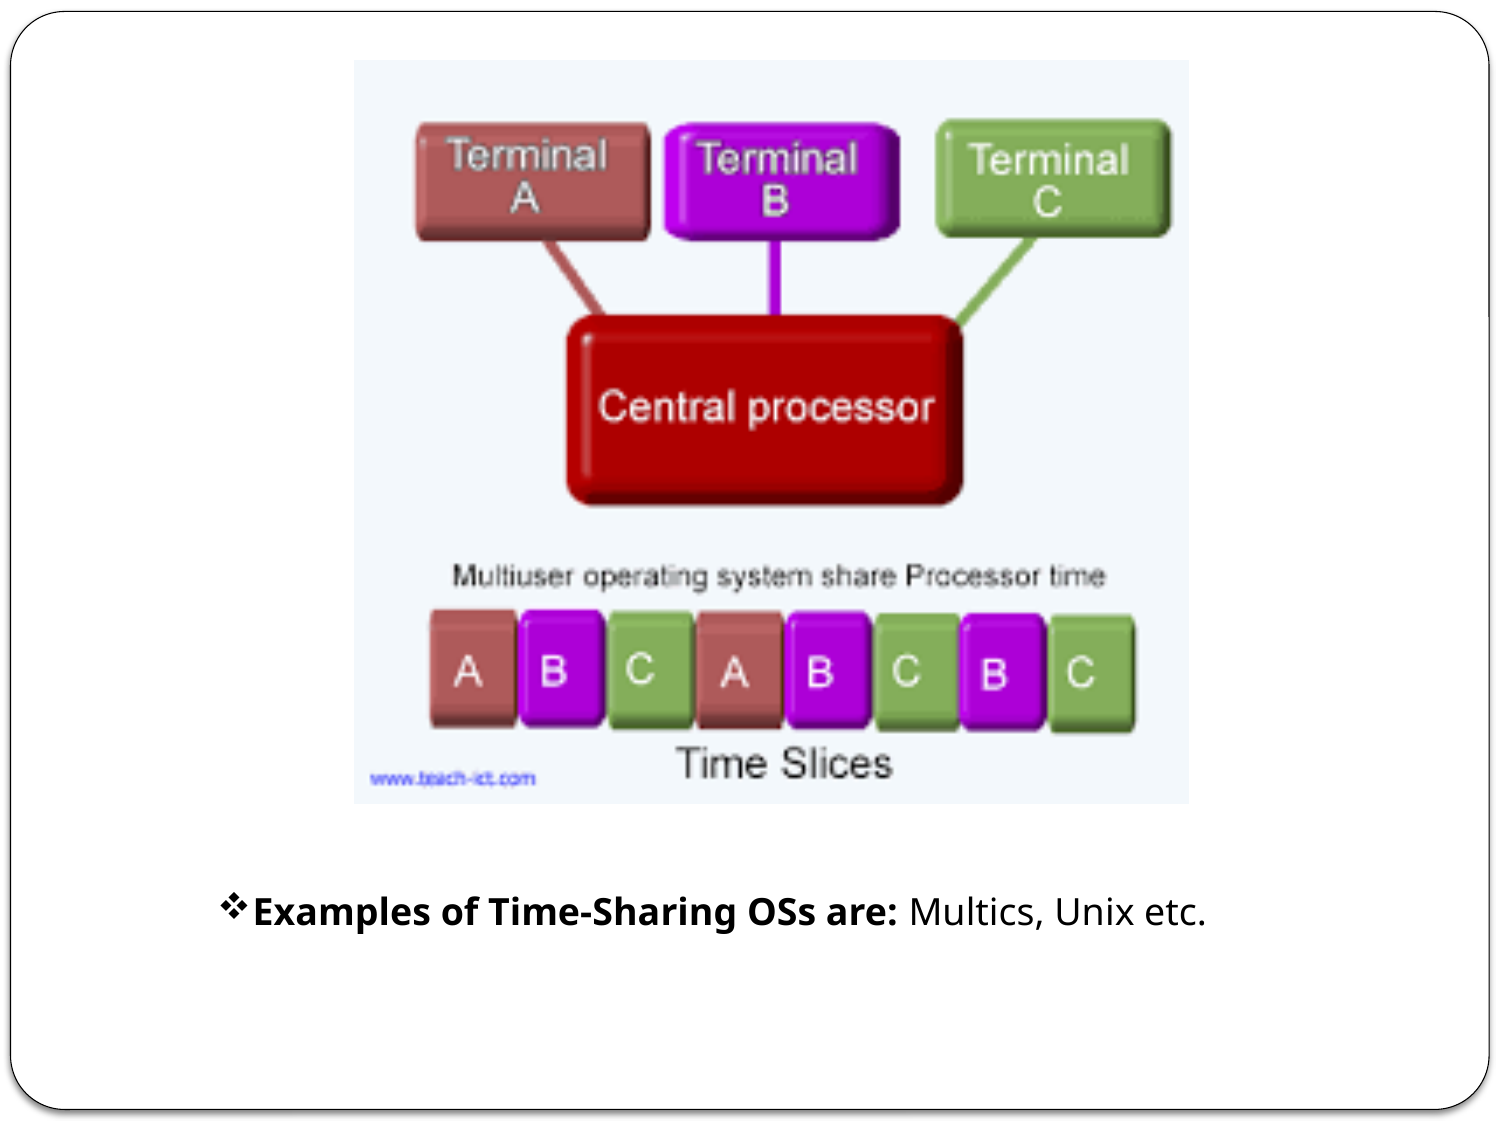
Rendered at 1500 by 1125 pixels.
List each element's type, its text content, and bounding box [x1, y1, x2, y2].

picture [353, 59, 1189, 804]
text_box Examples of Time-Sharing OSs are: Multics, Unix etc. [202, 881, 1386, 941]
